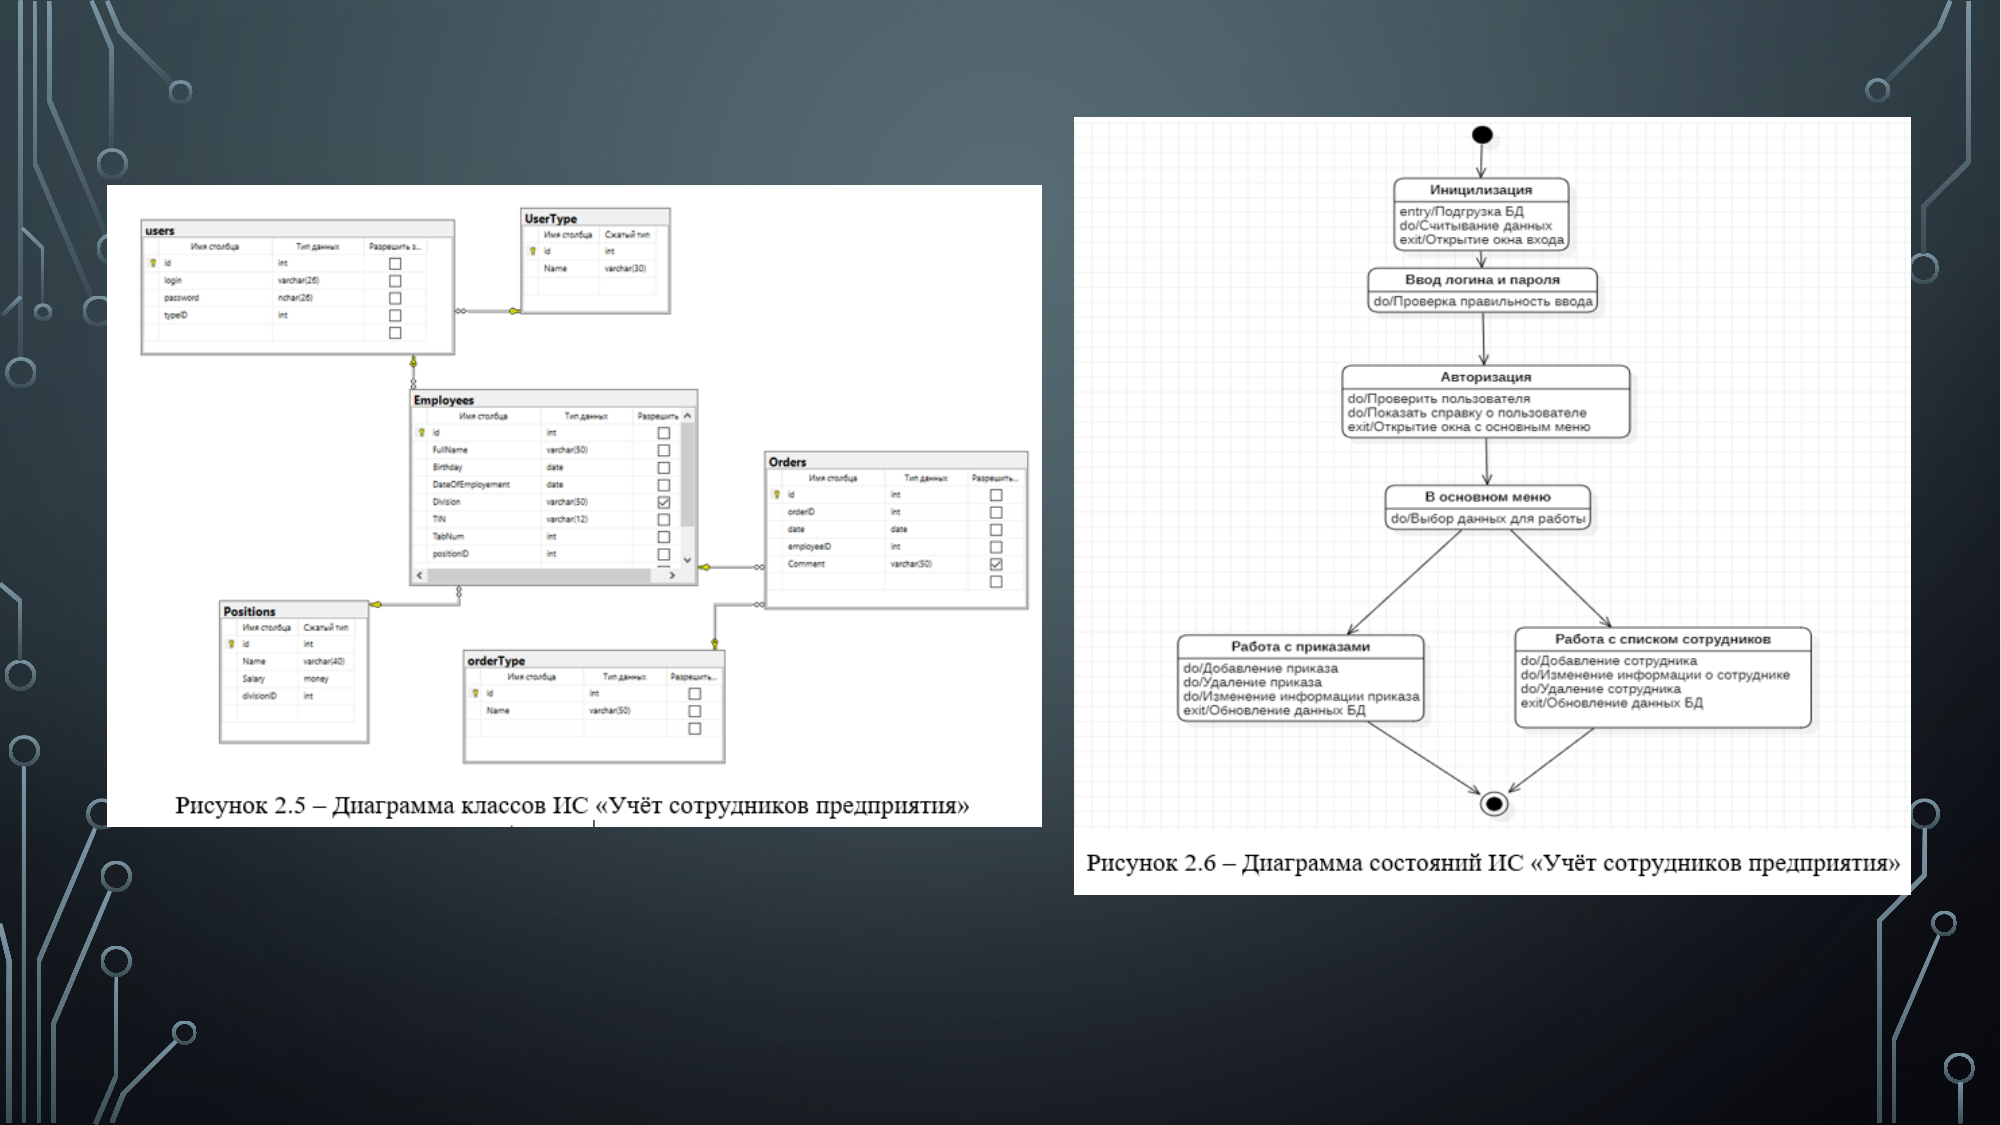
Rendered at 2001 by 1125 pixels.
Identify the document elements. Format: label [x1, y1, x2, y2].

picture [1074, 117, 1911, 895]
picture [106, 184, 1042, 827]
